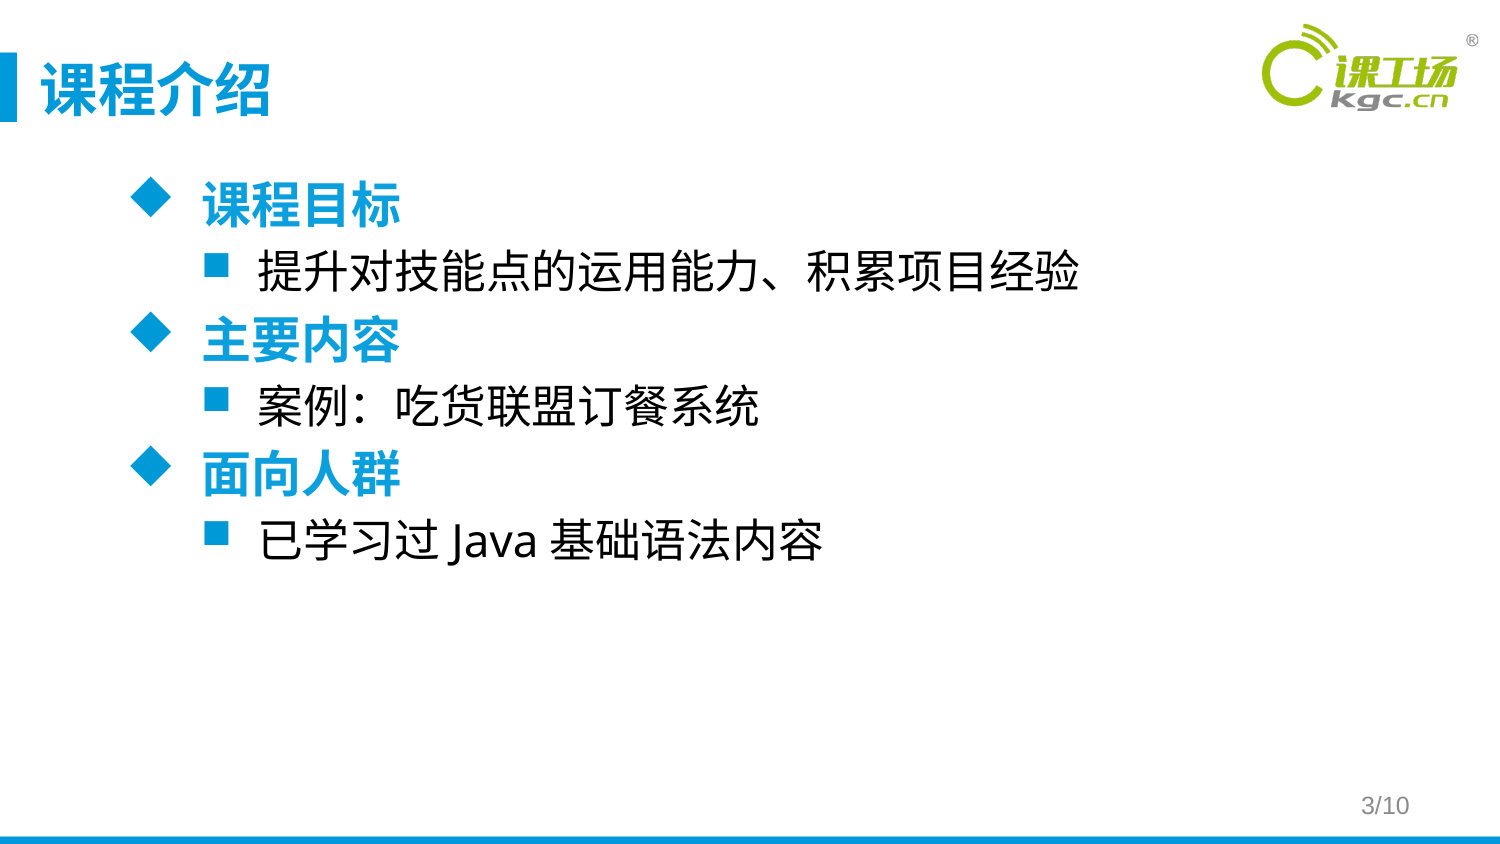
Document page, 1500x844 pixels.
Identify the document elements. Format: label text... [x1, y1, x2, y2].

picture [0, 0, 1500, 836]
title 课程介绍 [39, 33, 1383, 151]
slide_number 3/10 [1074, 782, 1425, 828]
list 课程目标 提升对技能点的运用能力、积累项目经验 主要内容 案例：吃货联盟订餐系统 面向人群 已学习过Java基础语法内容 [110, 166, 1385, 724]
